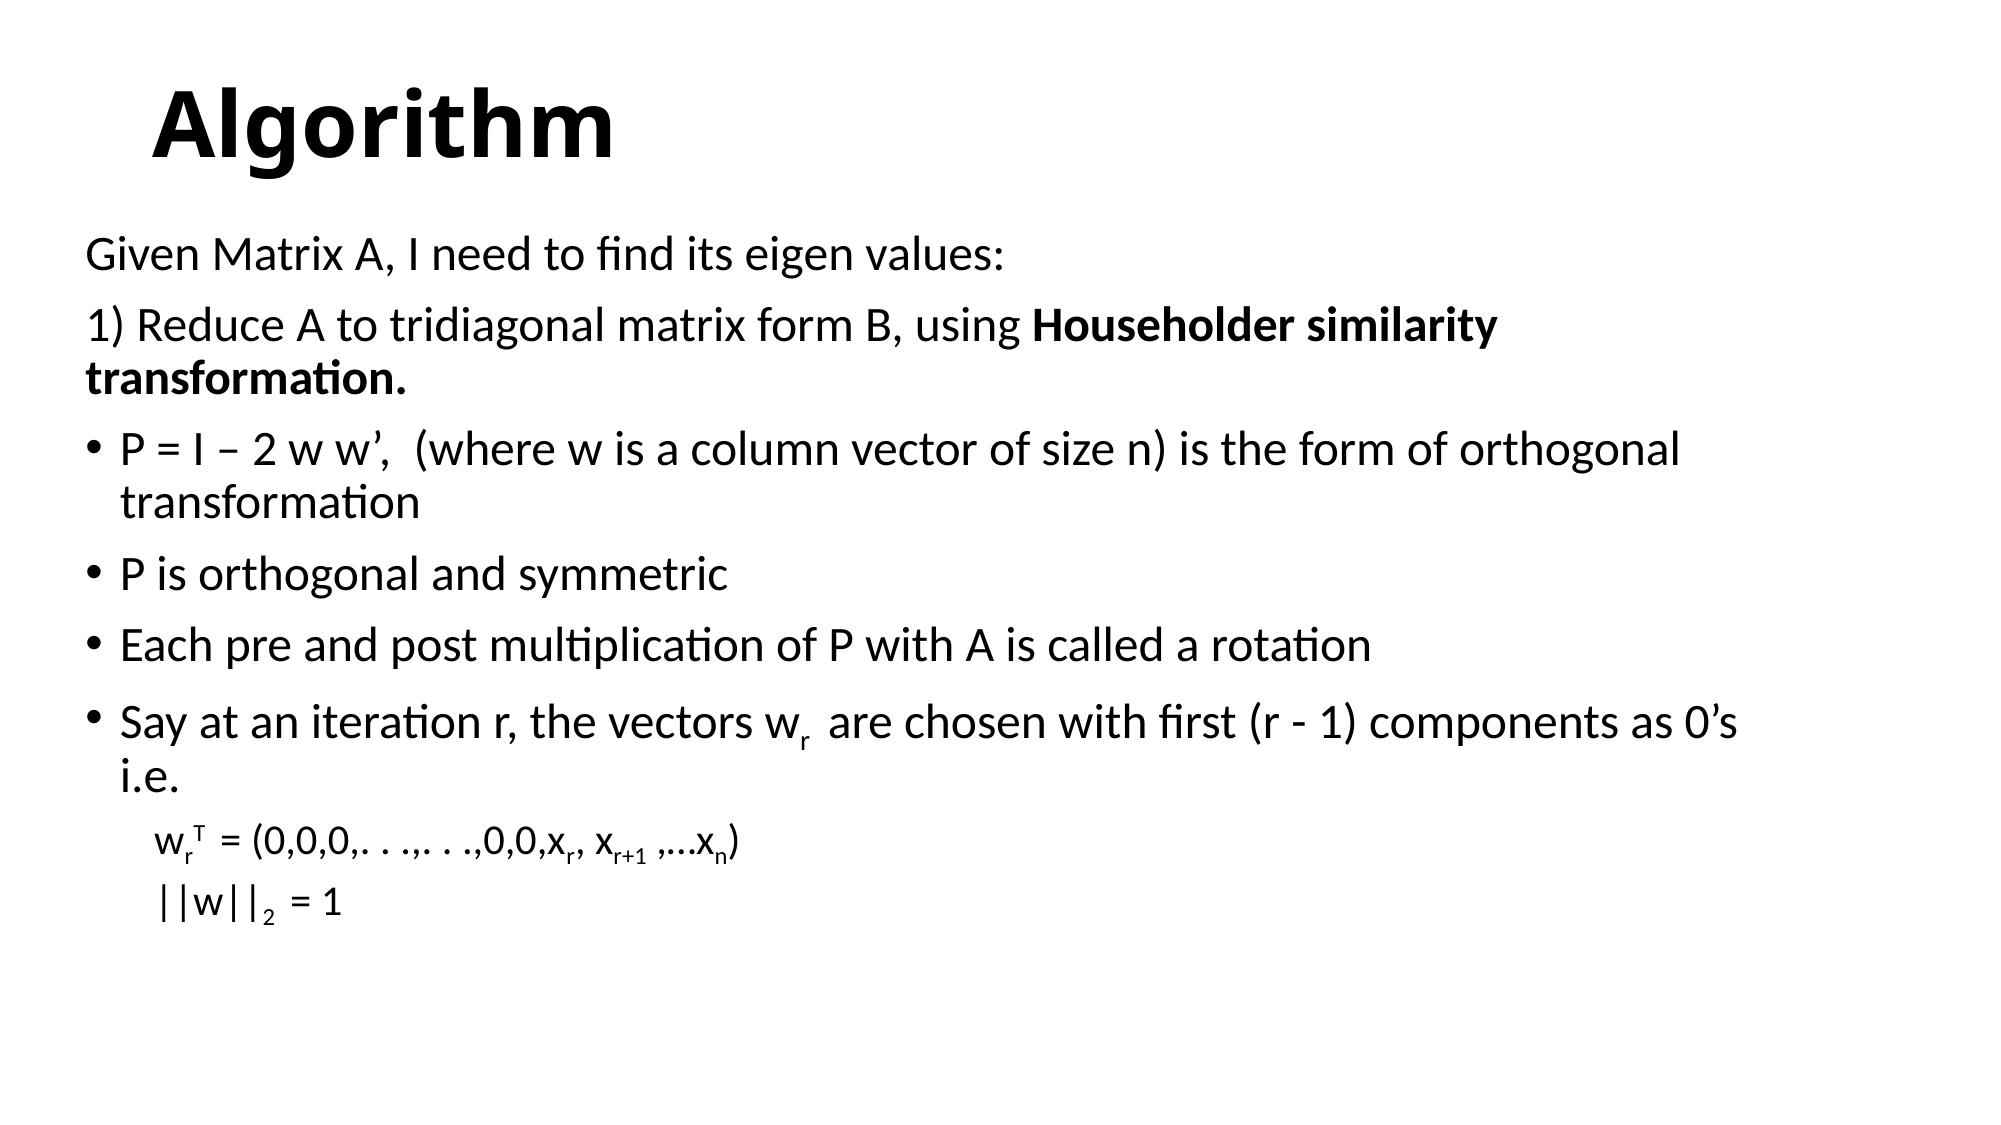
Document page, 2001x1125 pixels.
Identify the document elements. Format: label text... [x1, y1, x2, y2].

title Algorithm [137, 59, 724, 196]
list Given Matrix A, I need to find its eigen values: 1) Reduce A to tridiagonal matrix form B, using Householder similarity transformation. P = I – 2 w w’, (where w is a column vector of size n) is the form of orthogonal transformation P is orthogonal and symmetric Each pre and post multiplication of P with A is called a rotation Say at an iteration r, the vectors wr are chosen with first (r - 1) components as 0’s i.e. wrT = (0,0,0,. . .,. . .,0,0,xr, xr+1 ,…xn) ||w||2 = 1 [70, 219, 1796, 934]
